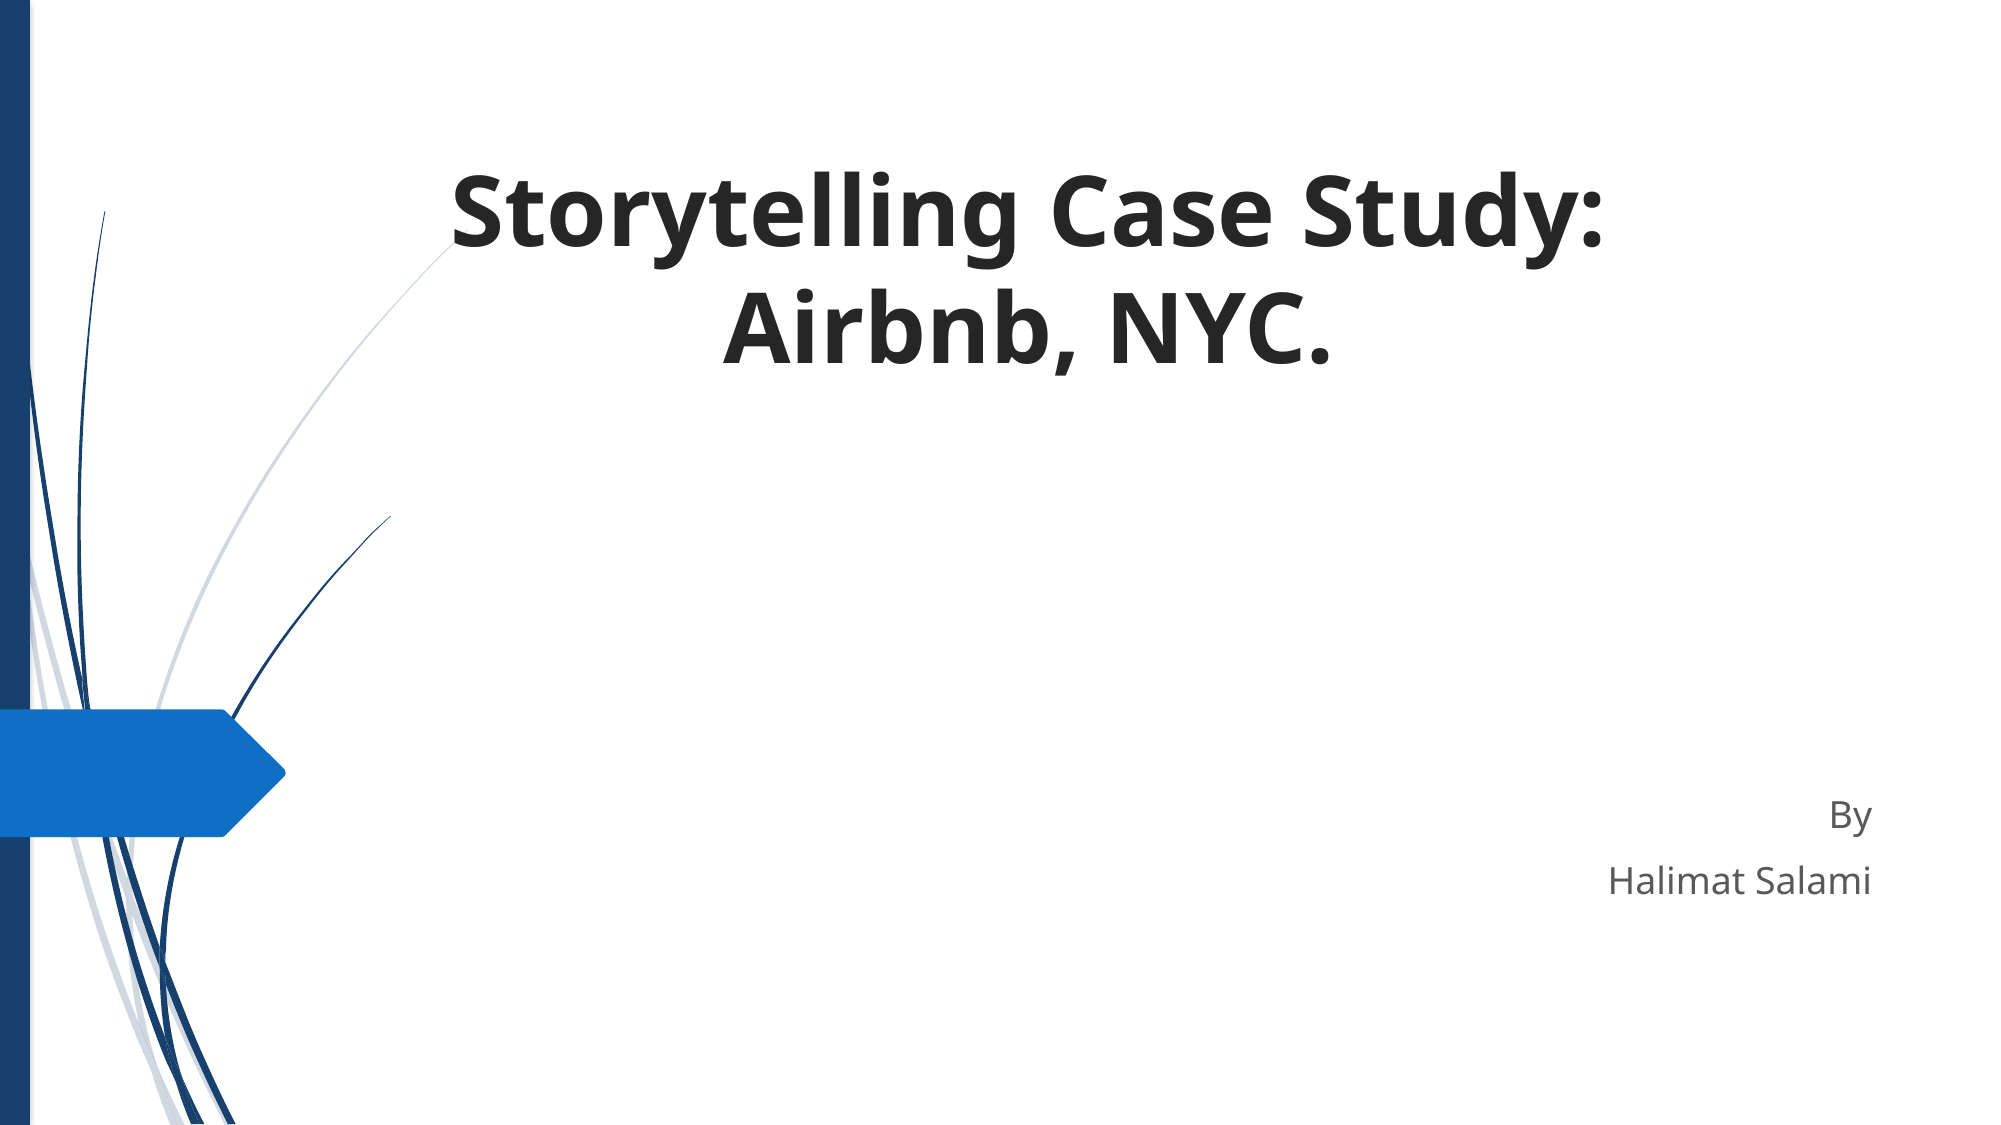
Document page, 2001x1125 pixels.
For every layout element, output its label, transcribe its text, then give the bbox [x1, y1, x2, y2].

subtitle By Halimat Salami [424, 783, 1888, 969]
title Storytelling Case Study: Airbnb, NYC. [297, 137, 1761, 509]
